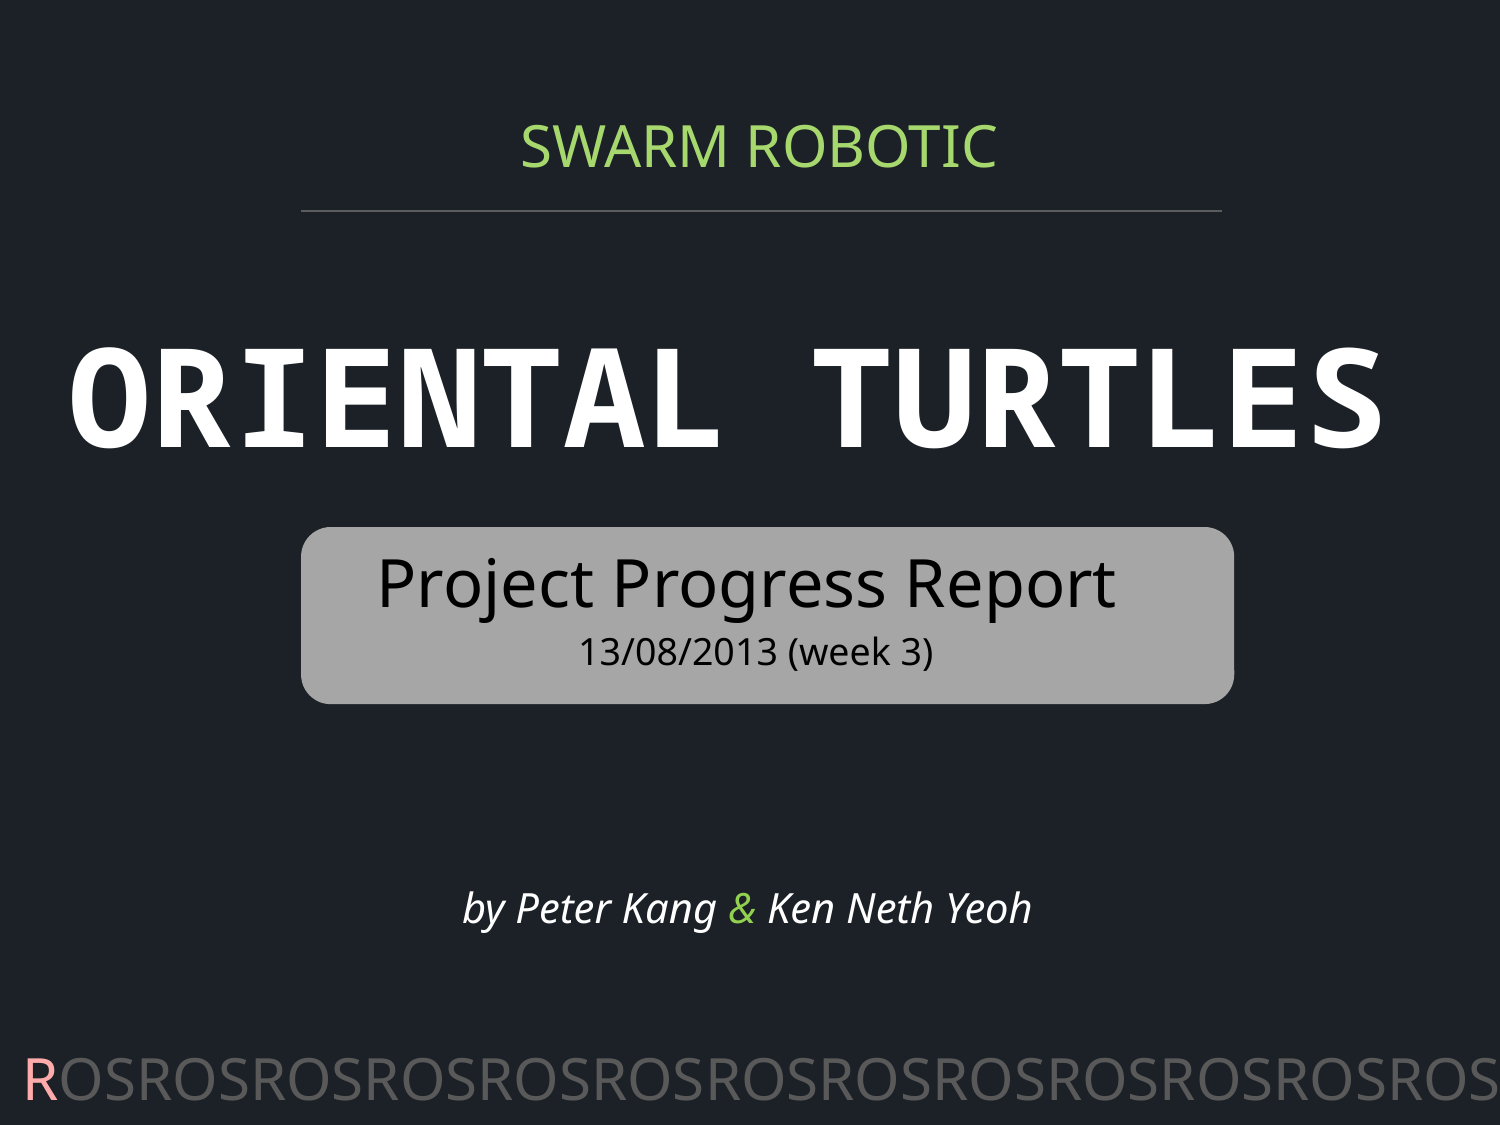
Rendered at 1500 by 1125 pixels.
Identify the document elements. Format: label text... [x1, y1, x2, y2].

subtitle Project Progress Report 13/08/2013 (week 3) [348, 532, 1164, 681]
text_box by Peter Kang & Ken Neth Yeoh [447, 874, 1059, 940]
title ORIENTAL TURTLES [53, 243, 1412, 483]
text_box ROSROSROSROSROSROSROSROSROSROSROSROSROS [8, 1035, 1500, 1120]
text_box [299, 525, 1236, 706]
text_box SWARM ROBOTIC [505, 101, 1013, 187]
